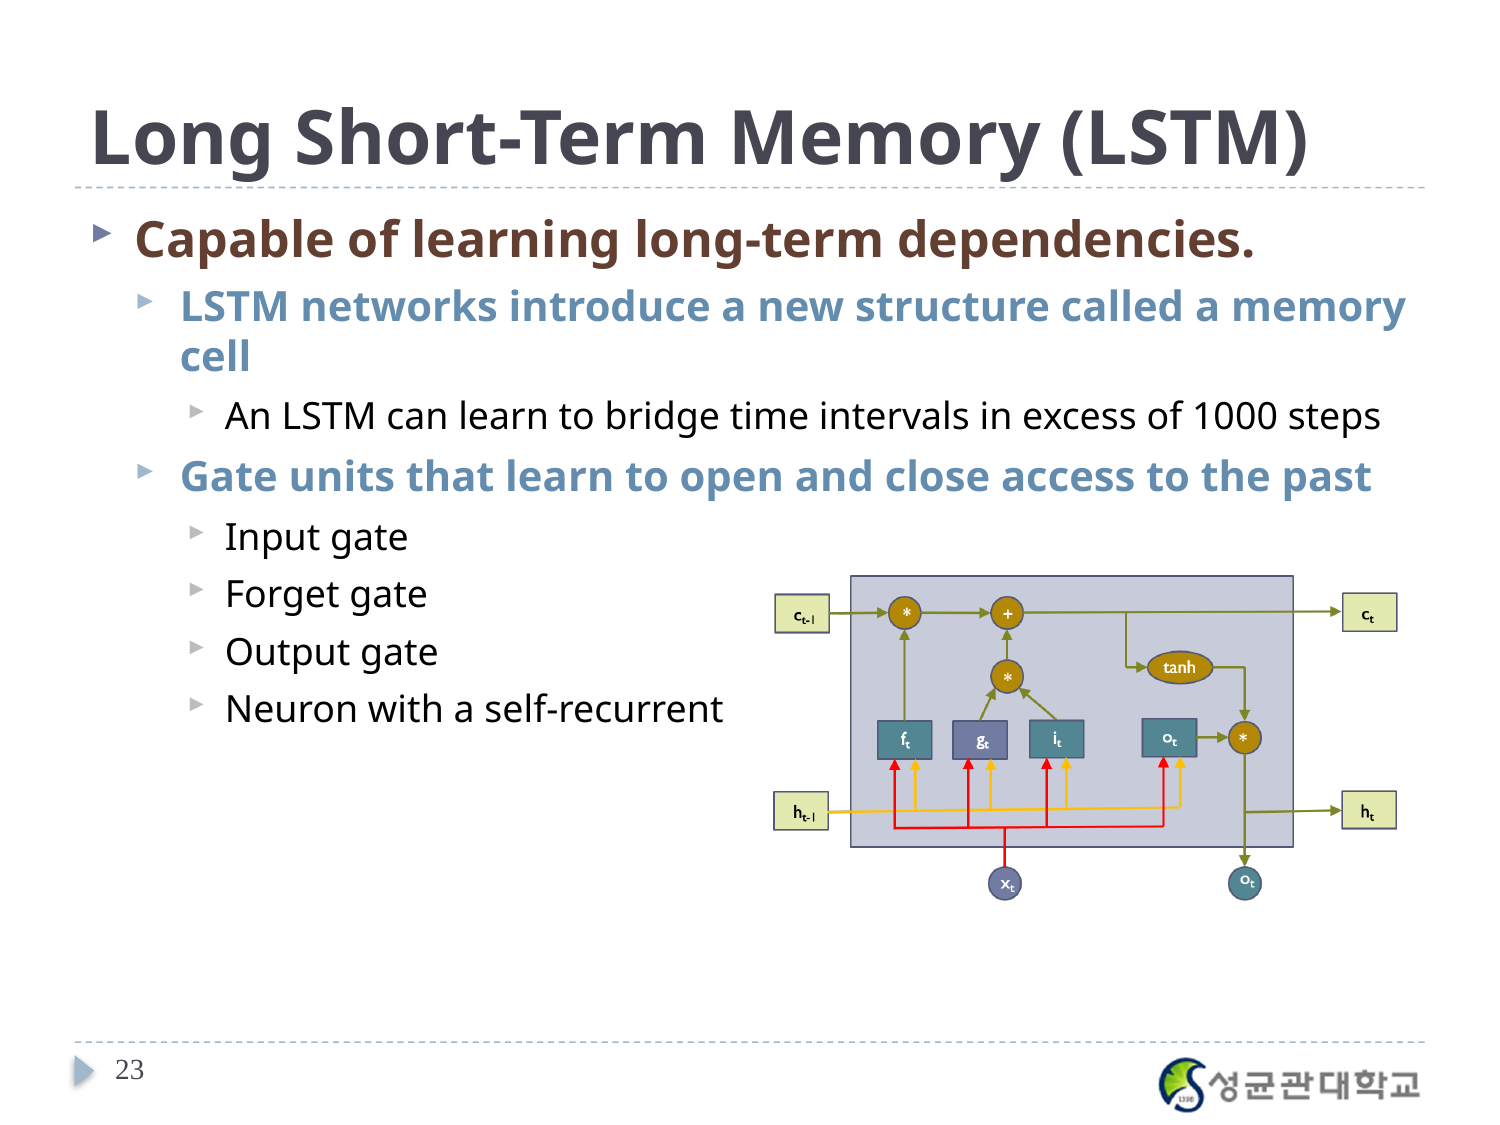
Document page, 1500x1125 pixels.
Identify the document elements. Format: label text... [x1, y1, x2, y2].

picture [1151, 1050, 1424, 1118]
title Long Short-Term Memory (LSTM) [75, 24, 1425, 188]
slide_number 23 [100, 1042, 426, 1103]
picture [773, 575, 1398, 906]
list Capable of learning long-term dependencies. LSTM networks introduce a new structure called a memory cell An LSTM can learn to bridge time intervals in excess of 1000 steps Gate units that learn to open and close access to the past Input gate Forget gate Output gate Neuron with a self-recurrent [75, 200, 1425, 1010]
